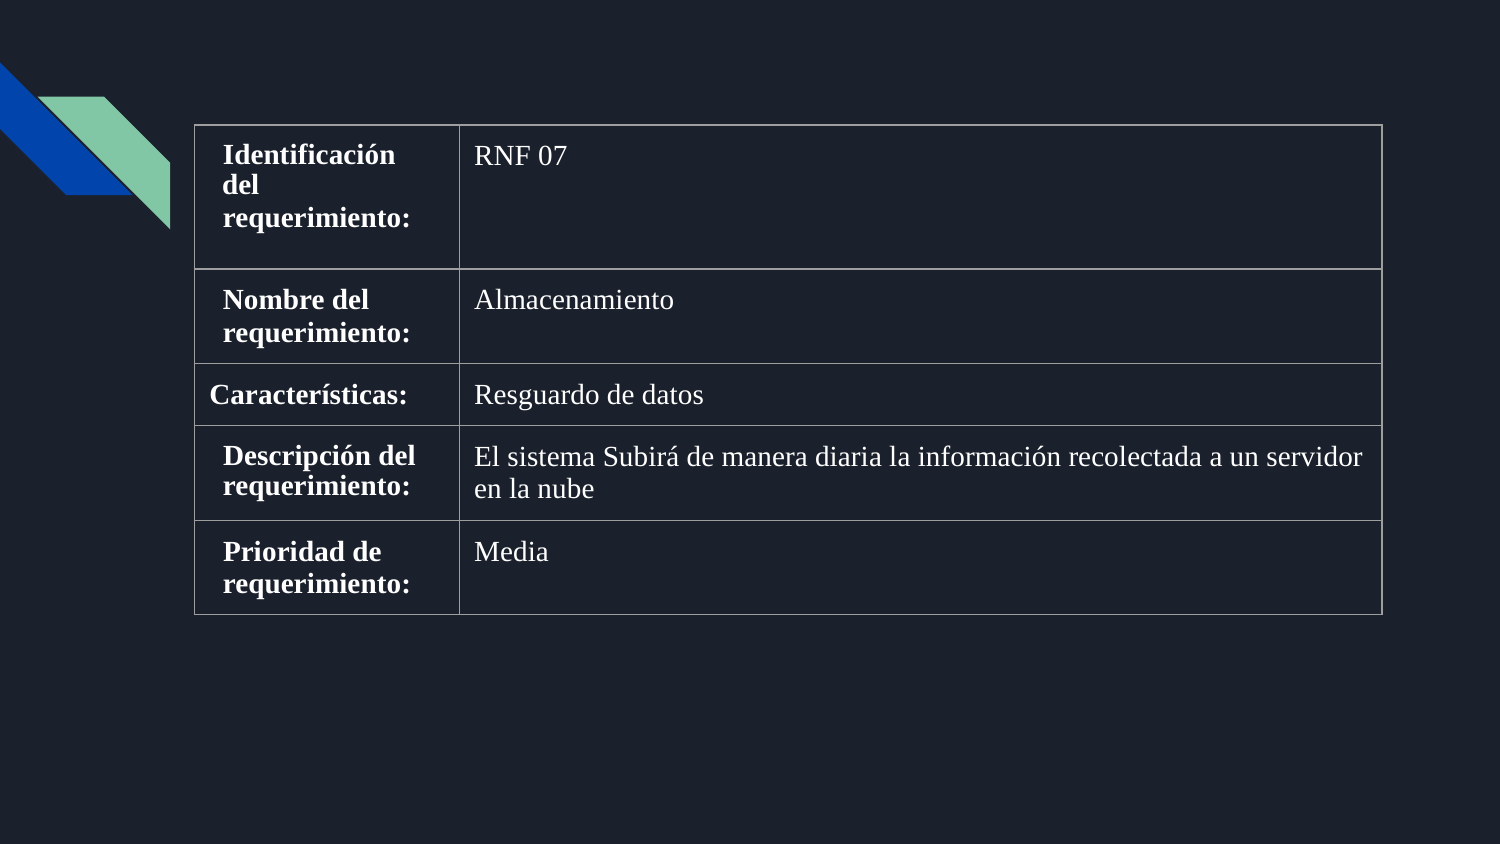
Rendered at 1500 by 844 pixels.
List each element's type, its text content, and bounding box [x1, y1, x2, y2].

table_cell Descripción del requerimiento: [195, 426, 459, 520]
table_cell Características: [195, 364, 459, 425]
table_header Identificación del requerimiento: [195, 126, 459, 268]
table_cell Resguardo de datos [460, 364, 1381, 425]
table_cell Almacenamiento [460, 270, 1381, 363]
table_cell Prioridad de requerimiento: [195, 521, 459, 614]
table_header RNF 07 [460, 126, 1381, 268]
table_cell Media [460, 521, 1381, 614]
table_cell El sistema Subirá de manera diaria la información recolectada a un servidor en la nube [460, 426, 1381, 520]
table_cell Nombre del requerimiento: [195, 270, 459, 363]
